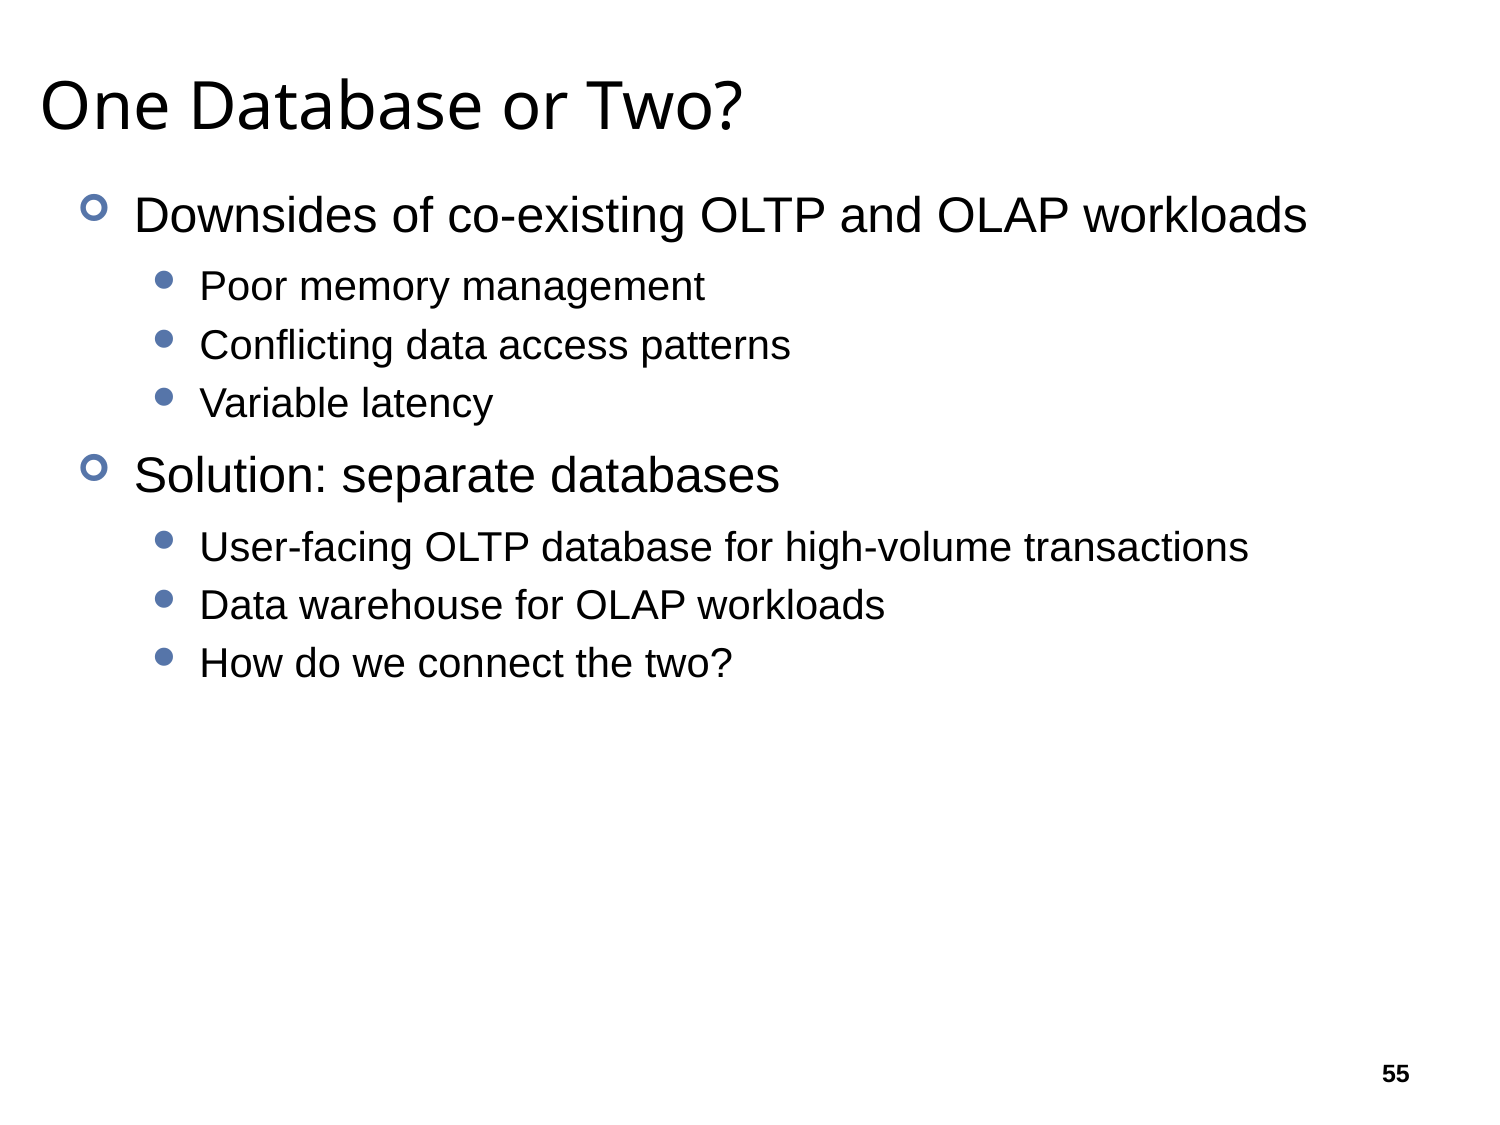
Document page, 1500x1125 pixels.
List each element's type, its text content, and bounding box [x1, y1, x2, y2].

slide_number 55 [1074, 1042, 1425, 1103]
title One Database or Two? [24, 18, 1451, 188]
list Downsides of co-existing OLTP and OLAP workloads Poor memory management Conflicting data access patterns Variable latency Solution: separate databases User-facing OLTP database for high-volume transactions Data warehouse for OLAP workloads How do we connect the two? [62, 174, 1451, 1013]
